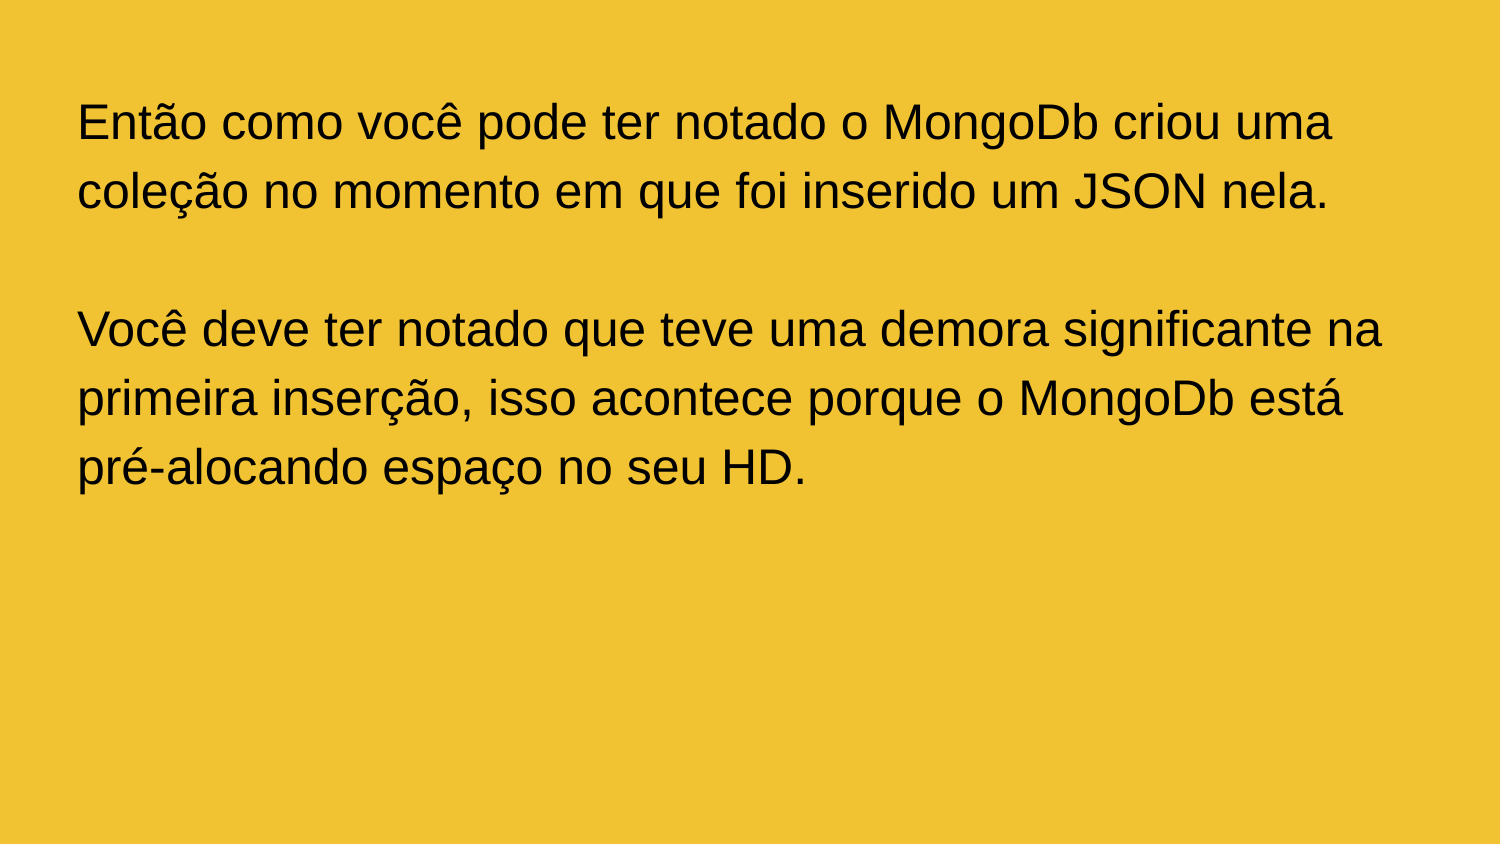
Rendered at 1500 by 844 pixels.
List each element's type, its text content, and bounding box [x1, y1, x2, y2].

text_box Então como você pode ter notado o MongoDb criou uma coleção no momento em que foi inserido um JSON nela. Você deve ter notado que teve uma demora significante na primeira inserção, isso acontece porque o MongoDb está pré-alocando espaço no seu HD. [62, 65, 1424, 769]
